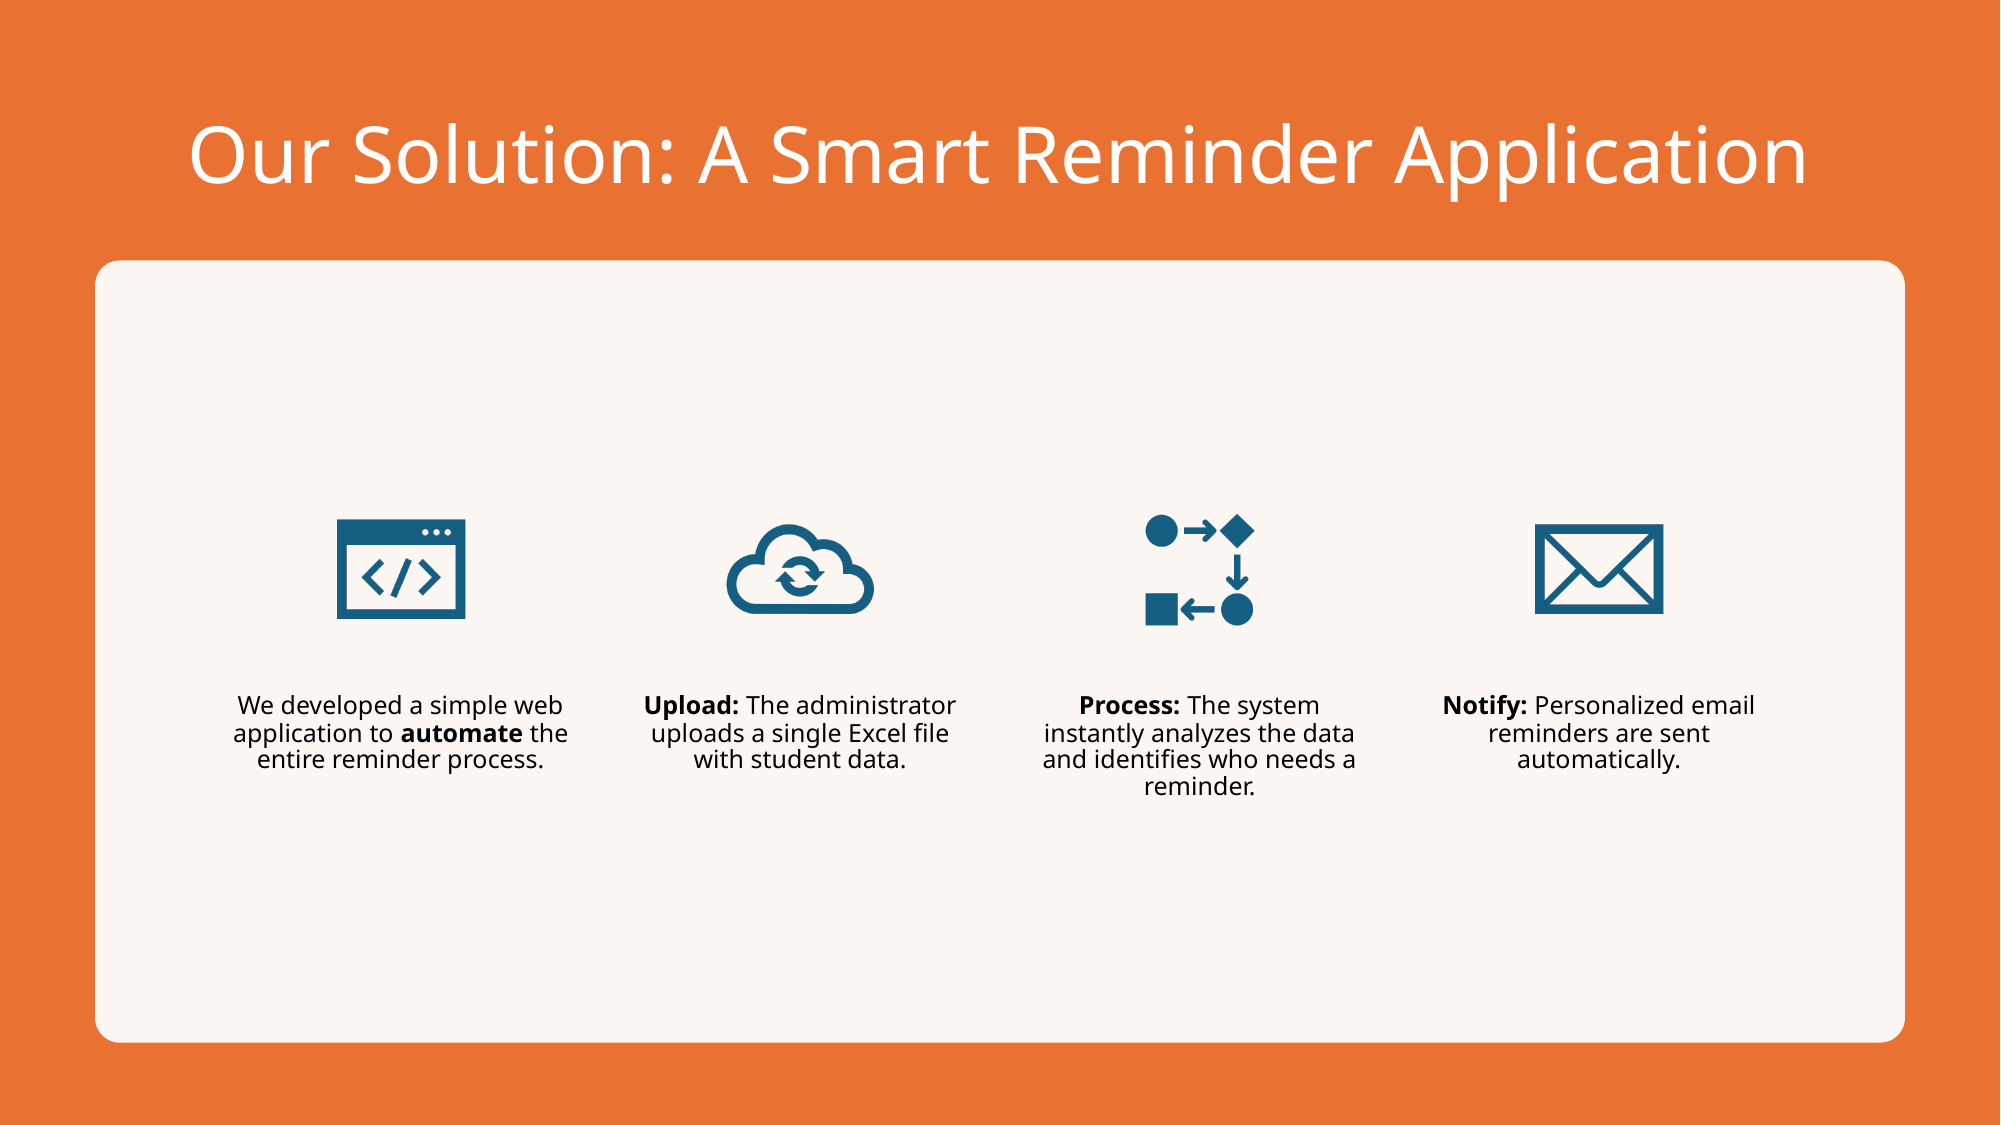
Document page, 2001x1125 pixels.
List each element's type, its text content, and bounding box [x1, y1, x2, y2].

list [136, 294, 1863, 1010]
title Our Solution: A Smart Reminder Application [137, 75, 1863, 241]
text_box [0, 0, 2000, 1125]
text_box [93, 258, 1907, 1045]
